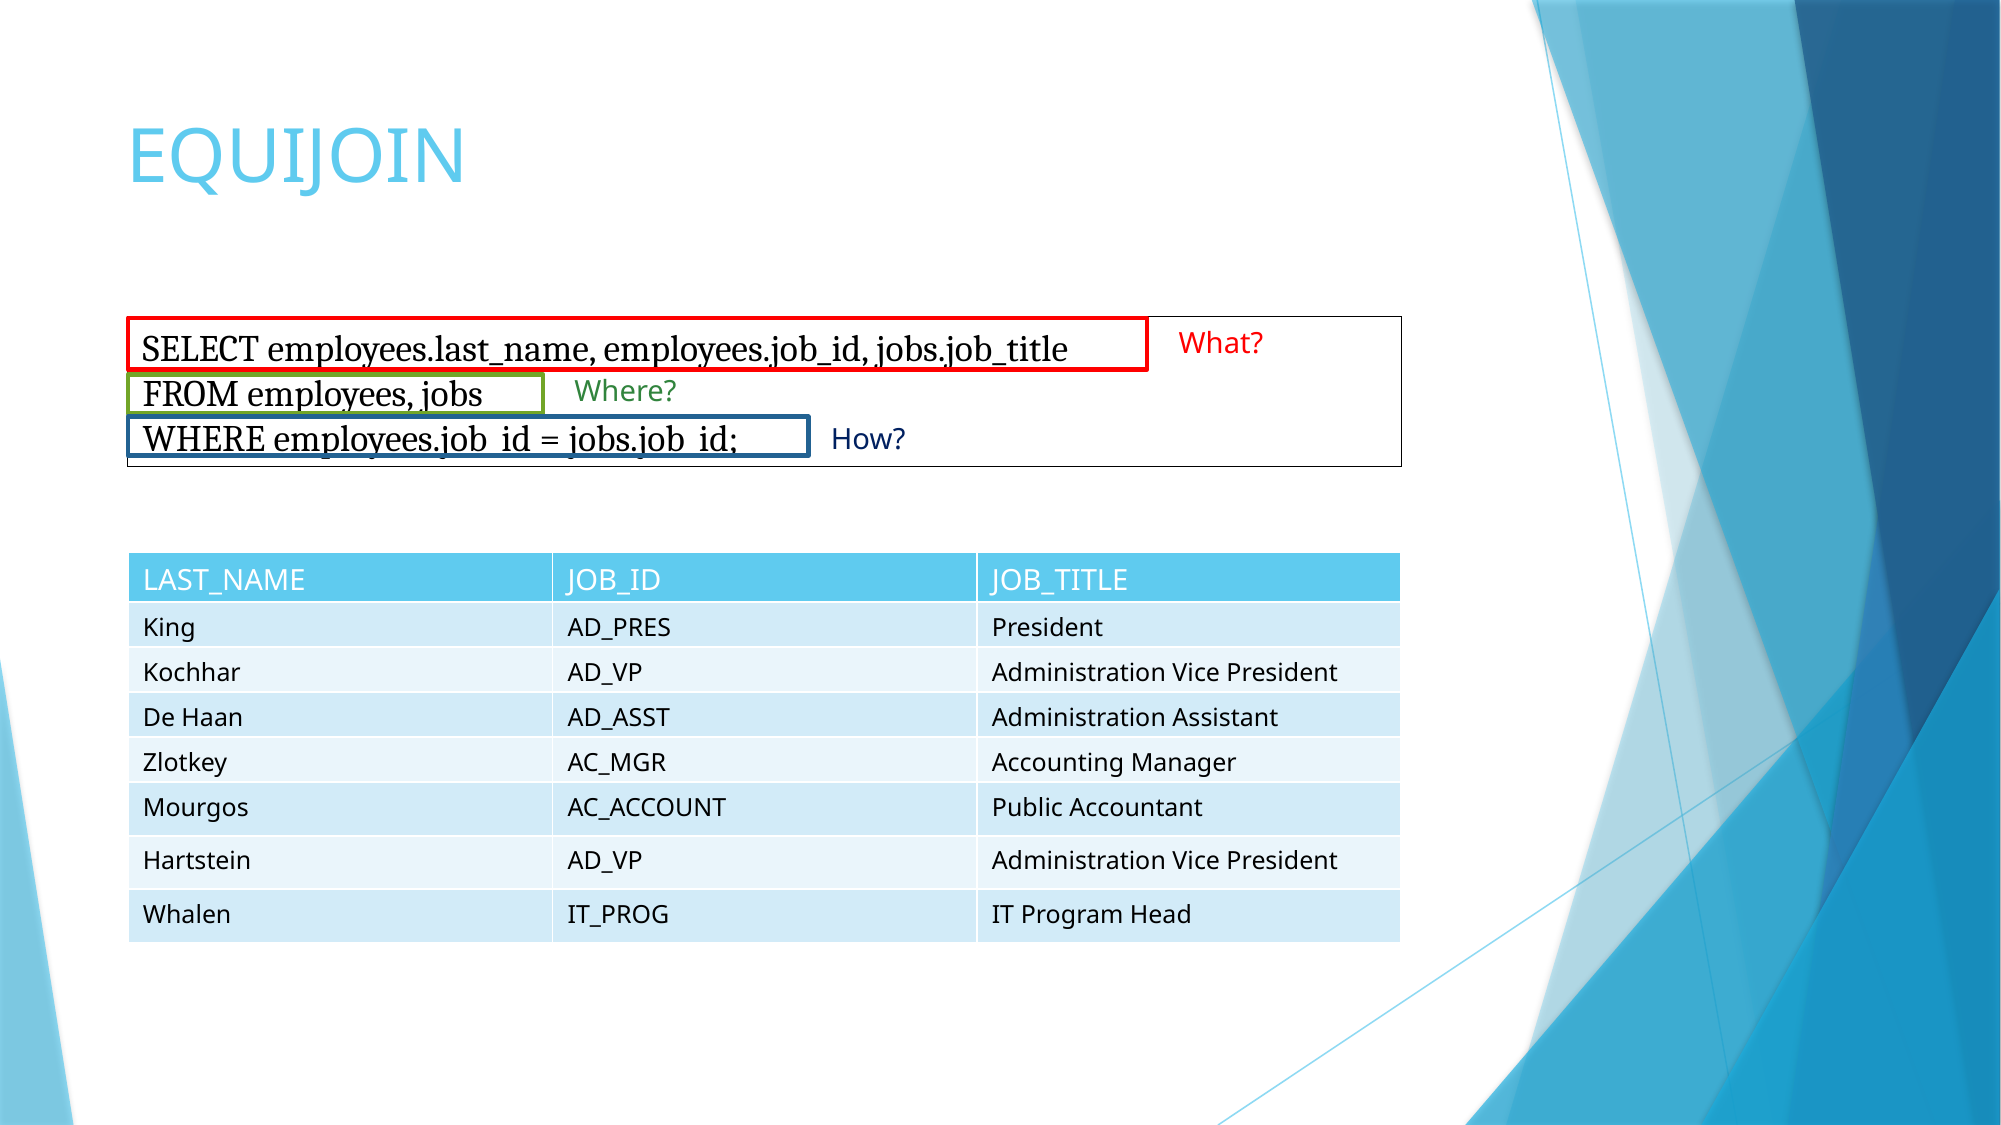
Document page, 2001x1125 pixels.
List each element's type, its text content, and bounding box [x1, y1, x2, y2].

table_cell King [129, 603, 552, 646]
text_box SELECT employees.last_name, employees.job_id, jobs.job_title FROM employees, jobs WHERE employees.job_id = jobs.job_id; [127, 316, 1402, 467]
text_box [126, 373, 545, 415]
table_cell Administration Assistant [978, 693, 1400, 736]
table_cell Whalen [129, 890, 552, 942]
table_cell President [978, 603, 1400, 646]
table_cell AD_PRES [553, 603, 976, 646]
table_cell Administration Vice President [978, 837, 1400, 888]
table_cell Zlotkey [129, 738, 552, 781]
table_header LAST_NAME [129, 553, 552, 601]
table_cell AD_VP [553, 837, 976, 888]
table_cell Hartstein [129, 837, 552, 888]
table_cell IT_PROG [553, 890, 976, 942]
table_cell AD_ASST [553, 693, 976, 736]
table_cell AC_MGR [553, 738, 976, 781]
table_cell Public Accountant [978, 783, 1400, 835]
table_cell Administration Vice President [978, 648, 1400, 691]
table_cell IT Program Head [978, 890, 1400, 942]
table_cell Accounting Manager [978, 738, 1400, 781]
table_cell AC_ACCOUNT [553, 783, 976, 835]
text_box How? [816, 412, 960, 463]
title EQUIJOIN [111, 99, 1522, 317]
table_header JOB_TITLE [978, 553, 1400, 601]
table_cell AD_VP [553, 648, 976, 691]
table_cell Kochhar [129, 648, 552, 691]
table_header JOB_ID [553, 553, 976, 601]
text_box What? [1163, 316, 1307, 367]
table_cell Mourgos [129, 783, 552, 835]
text_box Where? [559, 365, 703, 415]
text_box [126, 316, 1149, 371]
table_cell De Haan [129, 693, 552, 736]
text_box [126, 415, 810, 457]
